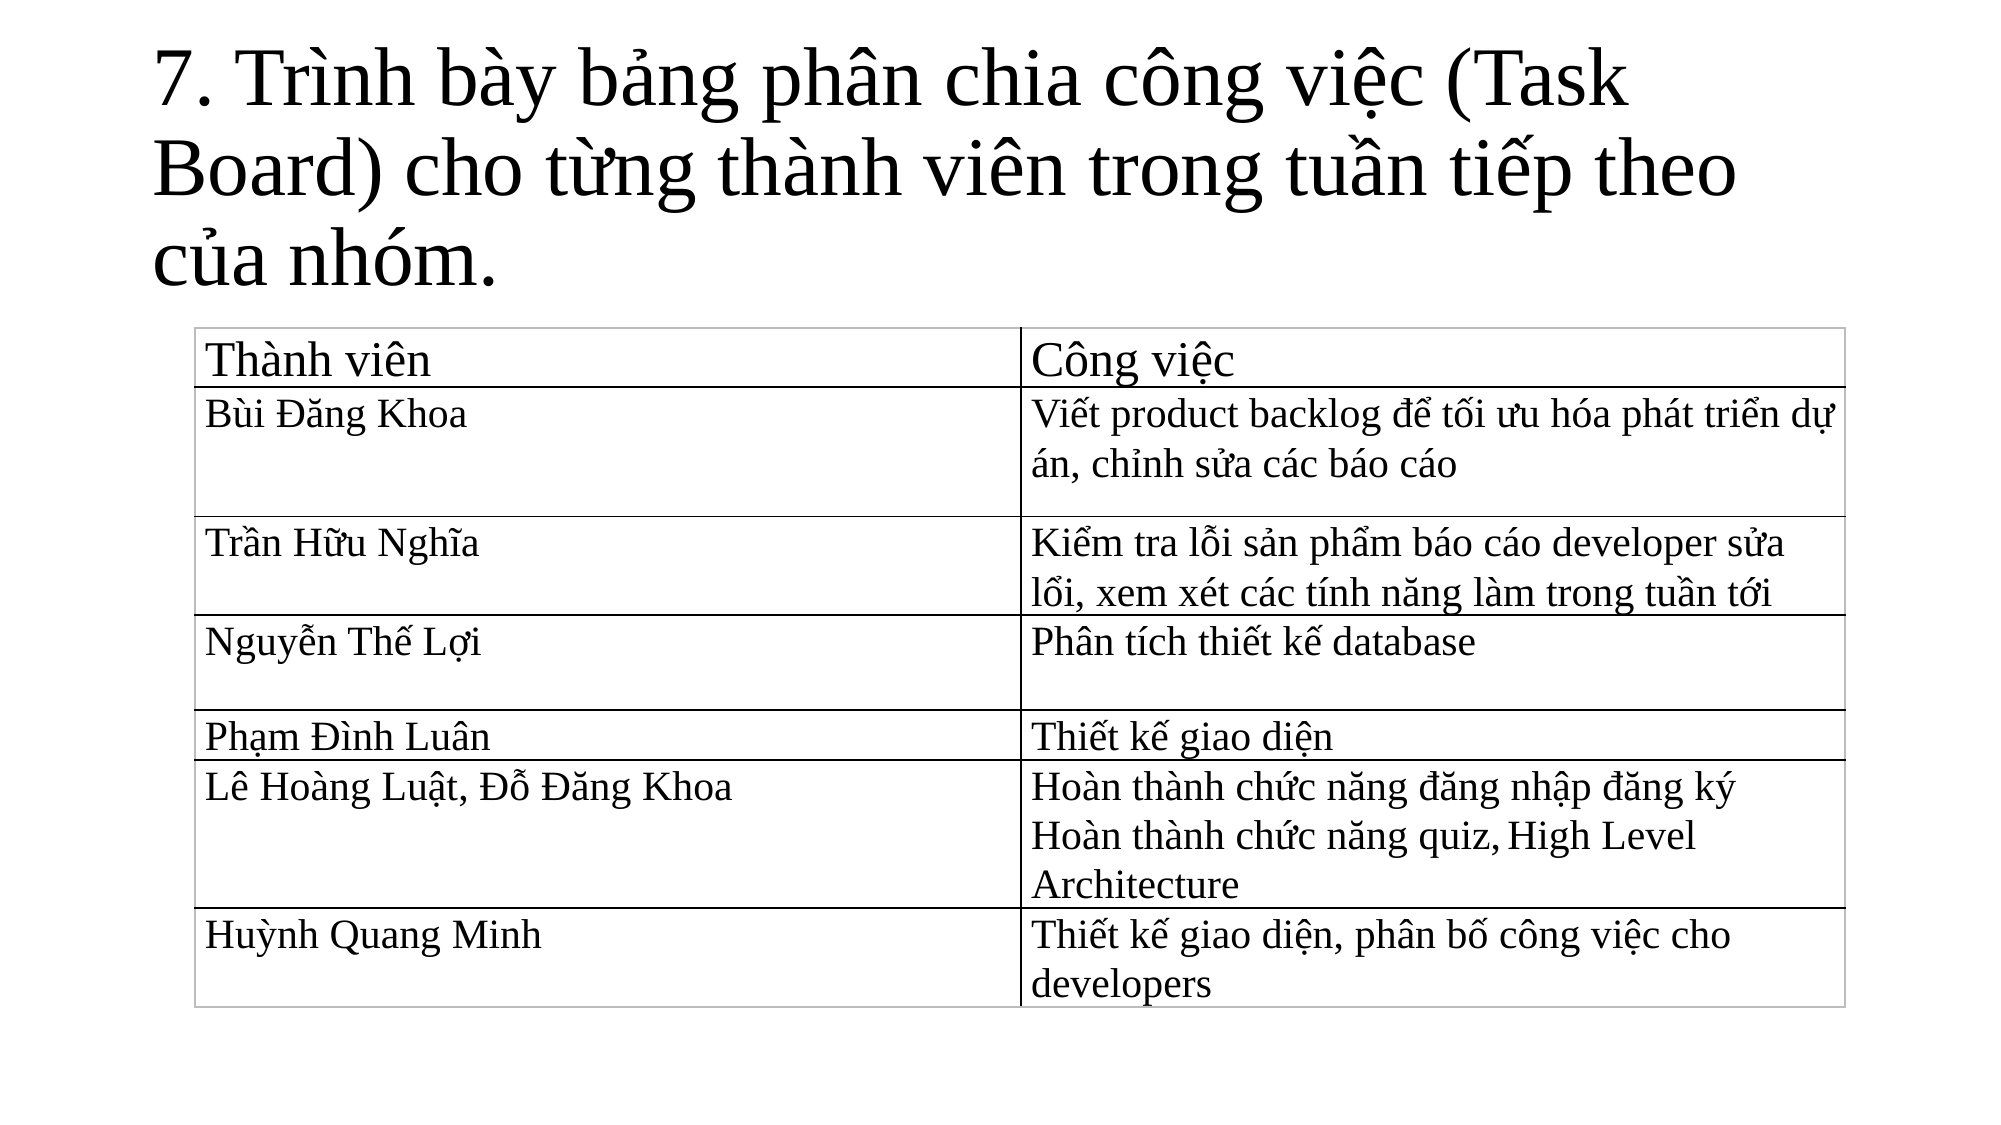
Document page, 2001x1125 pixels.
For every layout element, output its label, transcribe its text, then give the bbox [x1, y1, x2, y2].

table_cell Phạm Đình Luân [196, 711, 1020, 759]
table_cell Kiểm tra lỗi sản phẩm báo cáo developer sửa lổi, xem xét các tính năng làm trong tuần tới [1022, 517, 1844, 614]
title 7. Trình bày bảng phân chia công việc (Task Board) cho từng thành viên trong tuần tiếp theo của nhóm. [137, 59, 1863, 278]
table_cell Viết product backlog để tối ưu hóa phát triển dự án, chỉnh sửa các báo cáo [1022, 388, 1844, 516]
table_cell Hoàn thành chức năng đăng nhập đăng ký Hoàn thành chức năng quiz, High Level Architecture [1022, 761, 1844, 907]
table_header Công việc [1022, 329, 1844, 386]
table_cell Huỳnh Quang Minh [196, 909, 1020, 1006]
table_header Thành viên [196, 329, 1020, 386]
table_cell Trần Hữu Nghĩa [196, 517, 1020, 614]
table_cell Nguyễn Thế Lợi [196, 616, 1020, 709]
table_cell Lê Hoàng Luật, Đỗ Đăng Khoa [196, 761, 1020, 907]
table_cell Thiết kế giao diện, phân bố công việc cho developers [1022, 909, 1844, 1006]
table_cell Phân tích thiết kế database [1022, 616, 1844, 709]
table_cell Bùi Đăng Khoa [196, 388, 1020, 516]
table_cell Thiết kế giao diện [1022, 711, 1844, 759]
